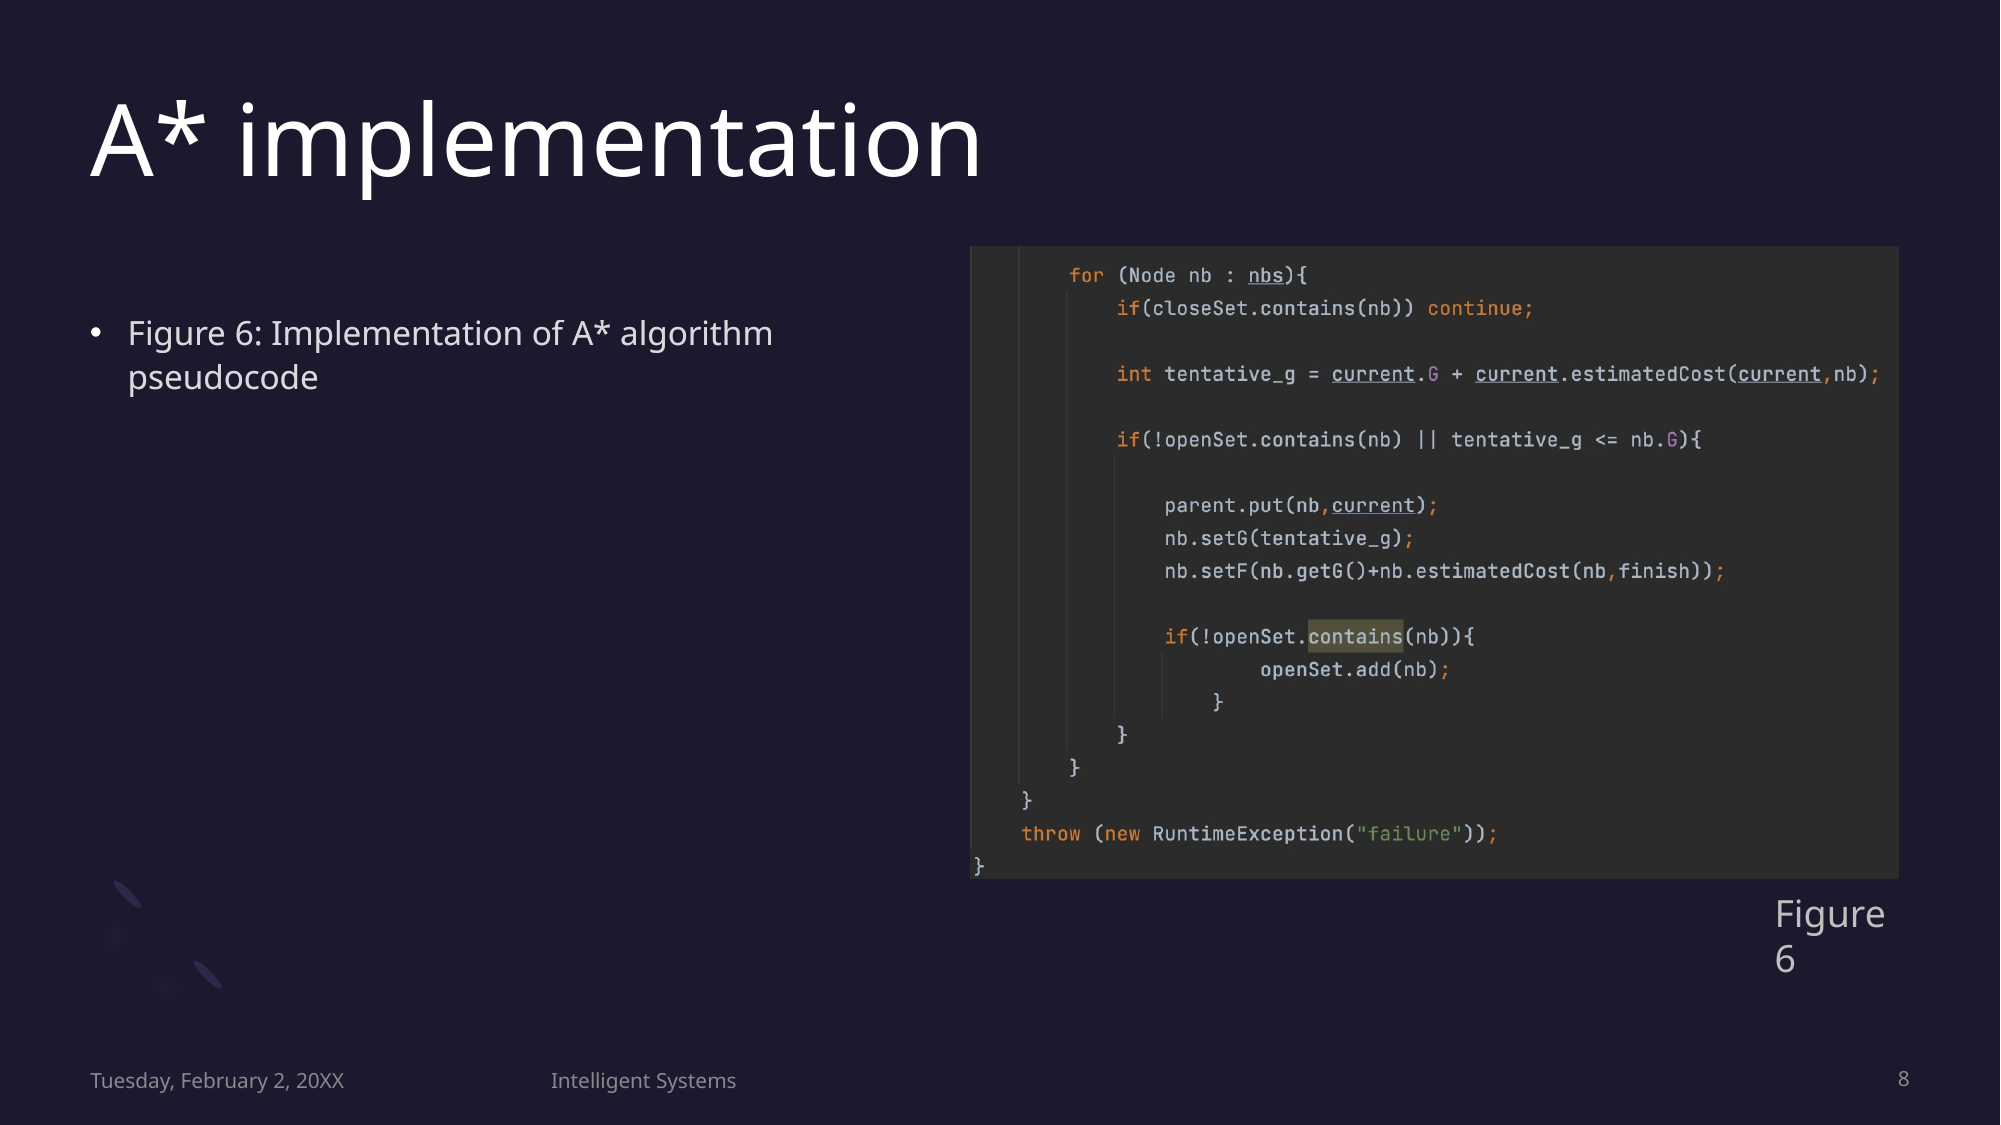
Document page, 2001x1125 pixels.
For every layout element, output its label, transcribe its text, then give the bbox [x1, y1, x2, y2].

title A* implementation [90, 90, 1910, 309]
text_box Figure 6 [1759, 882, 1921, 987]
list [970, 246, 1899, 879]
text_box Figure 6: Implementation of A* algorithm pseudocode [90, 308, 918, 749]
slide_number 8 [1632, 1067, 1910, 1093]
footer Intelligent Systems [551, 1067, 1598, 1093]
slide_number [90, 1067, 522, 1093]
